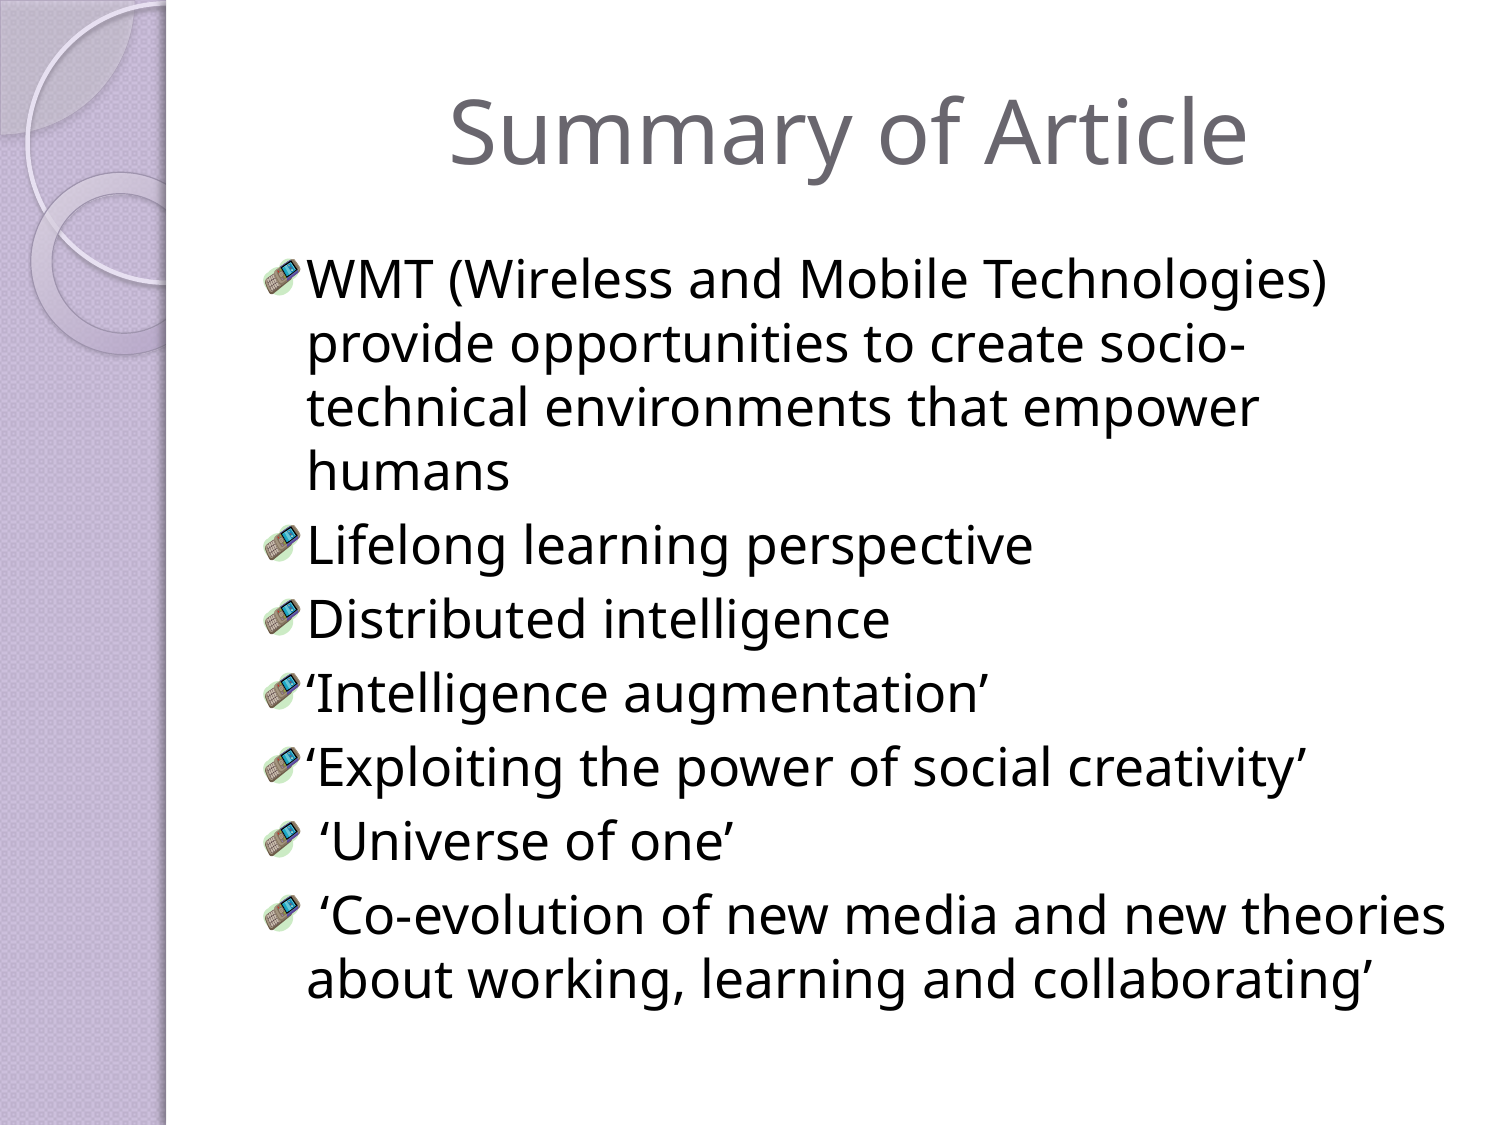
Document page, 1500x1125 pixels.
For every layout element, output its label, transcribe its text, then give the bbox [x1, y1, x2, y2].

title Summary of Article [433, 35, 1500, 223]
list WMT (Wireless and Mobile Technologies) provide opportunities to create socio-technical environments that empower humans Lifelong learning perspective Distributed intelligence ‘Intelligence augmentation’ ‘Exploiting the power of social creativity’ ‘Universe of one’ ‘Co-evolution of new media and new theories about working, learning and collaborating’ [235, 237, 1466, 1026]
